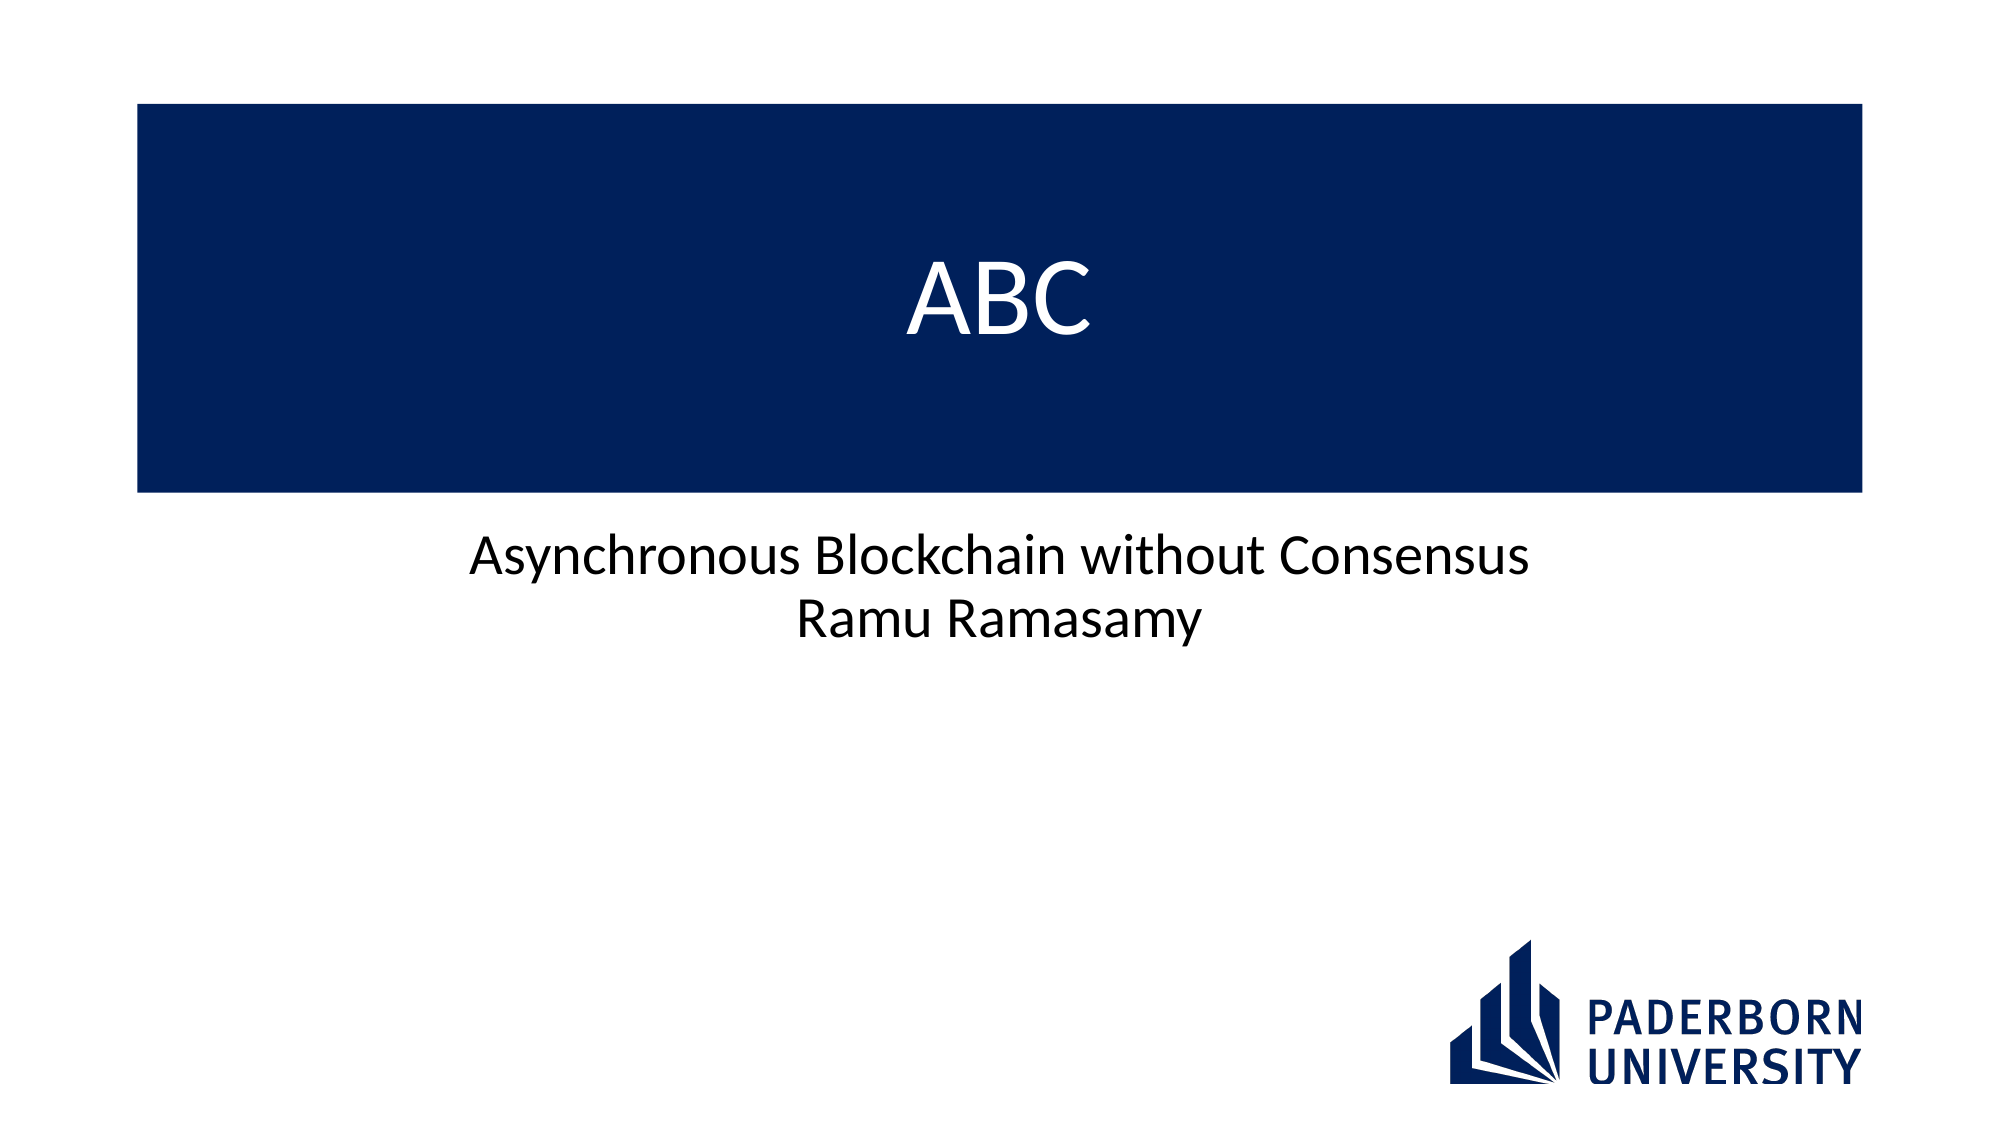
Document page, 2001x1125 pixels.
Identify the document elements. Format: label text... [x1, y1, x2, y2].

picture [1450, 939, 1861, 1084]
subtitle Asynchronous Blockchain without Consensus Ramu Ramasamy [249, 516, 1750, 814]
title ABC [137, 103, 1863, 493]
